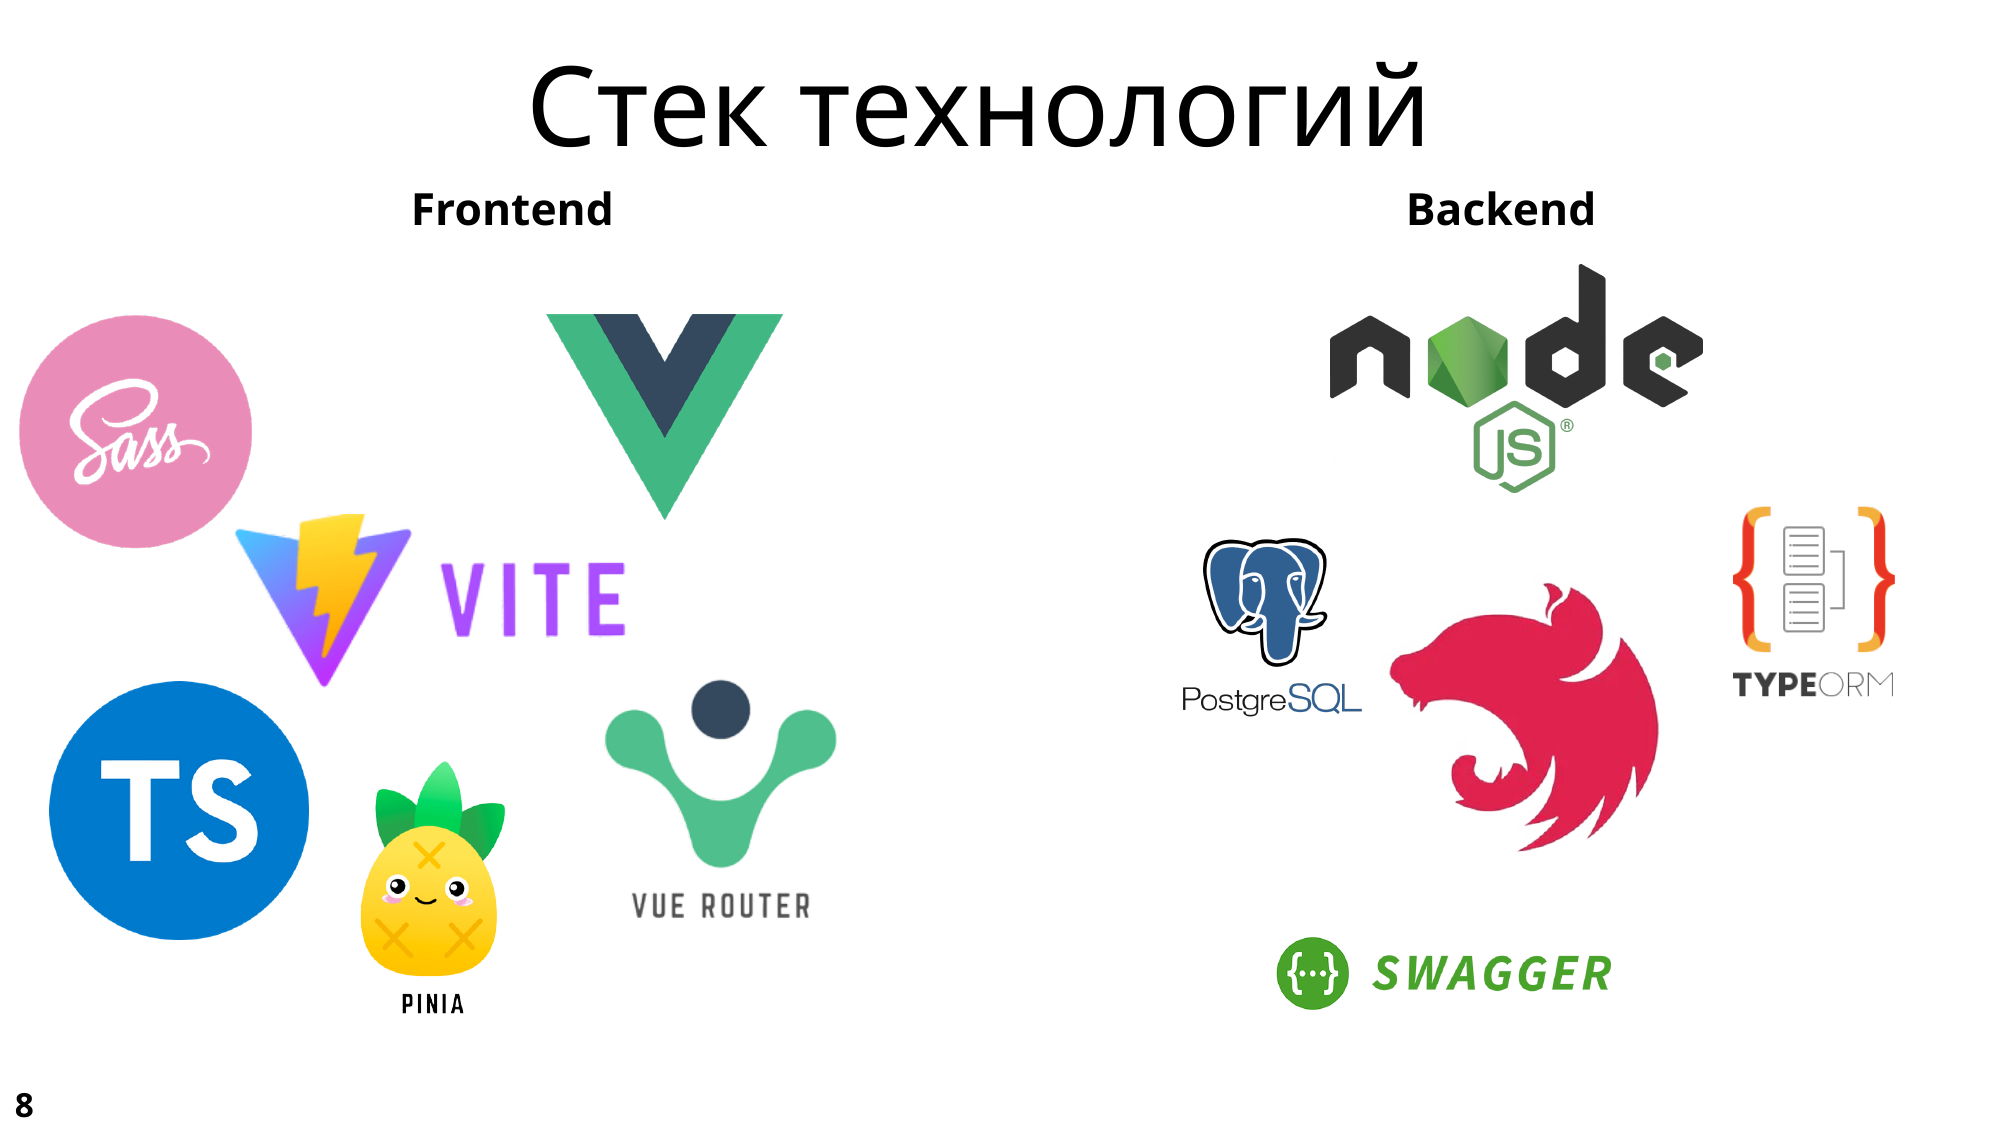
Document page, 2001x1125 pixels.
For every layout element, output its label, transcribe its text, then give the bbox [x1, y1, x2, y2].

text_box Backend [1391, 181, 1611, 234]
text_box Стек технологий [291, 35, 1668, 170]
picture [1330, 264, 1703, 493]
picture [1165, 507, 1696, 1078]
picture [358, 760, 515, 1029]
text_box Frontend [402, 181, 623, 234]
text_box 8 [0, 1076, 308, 1125]
picture [1710, 497, 1919, 707]
picture [18, 314, 871, 948]
